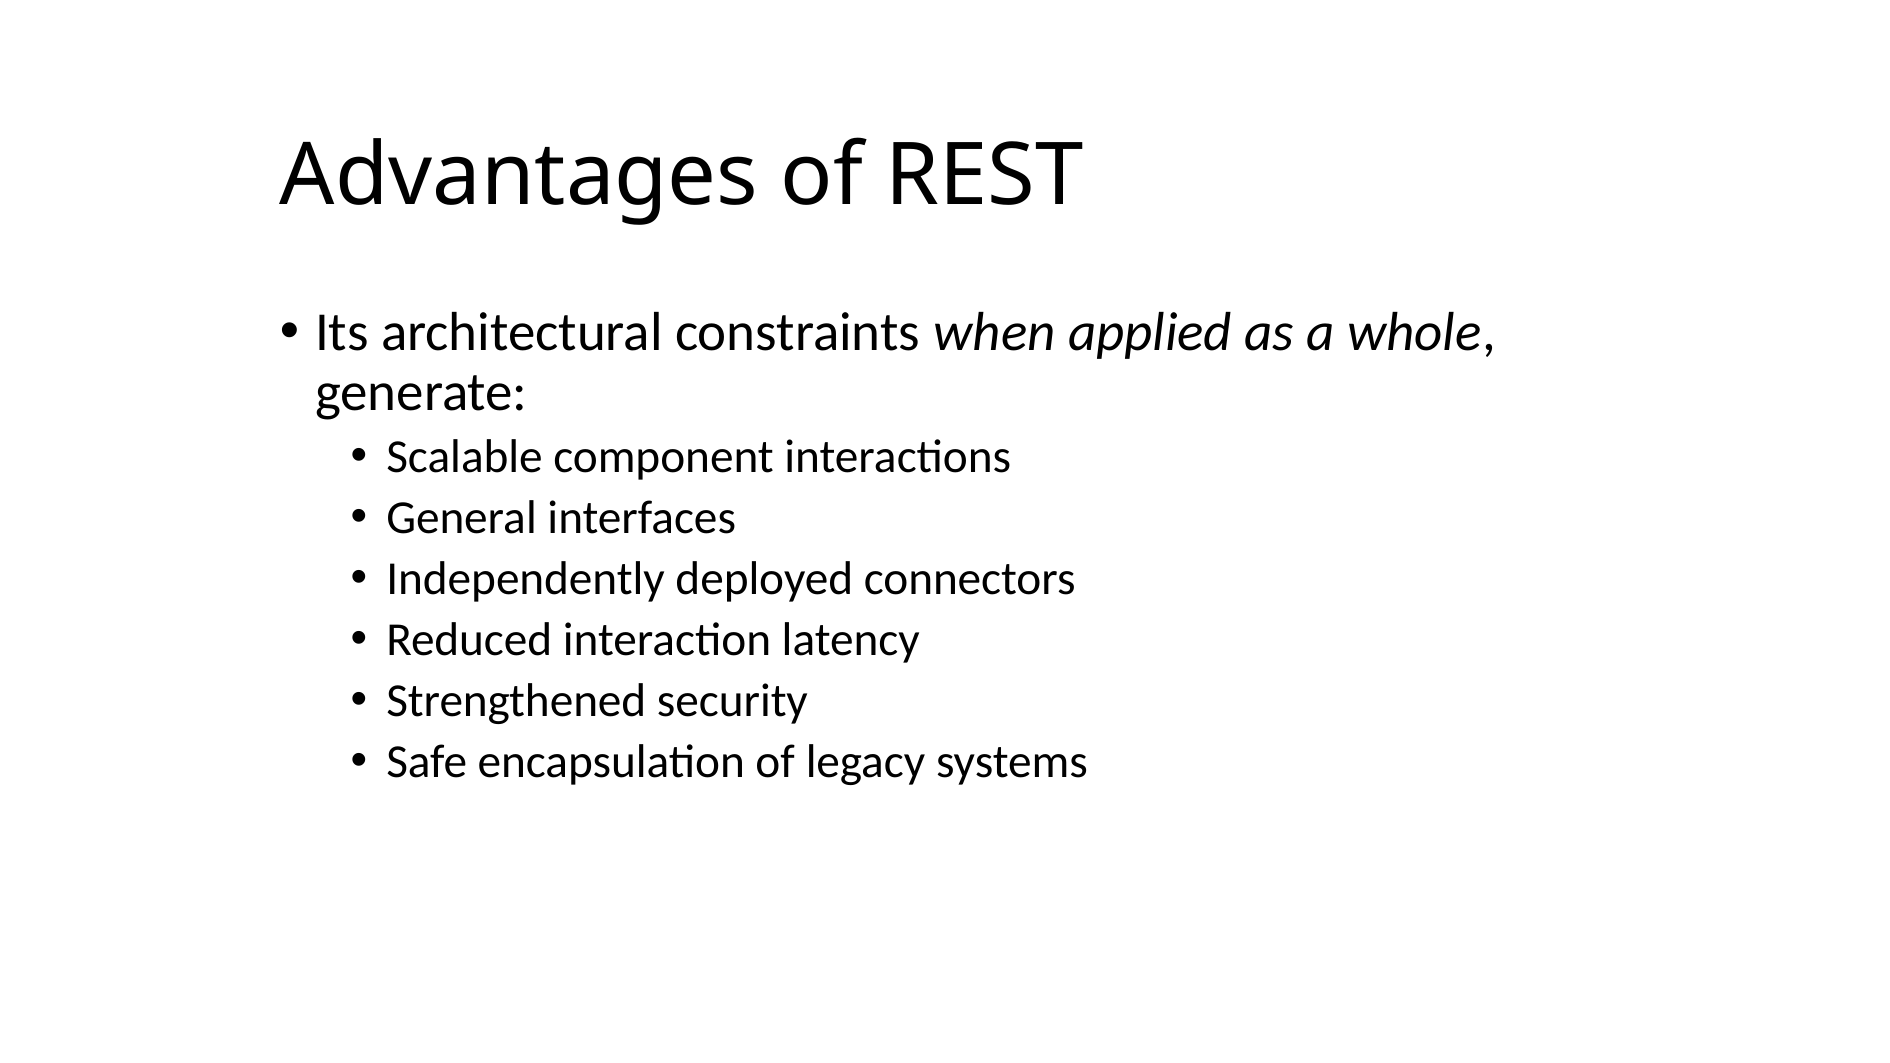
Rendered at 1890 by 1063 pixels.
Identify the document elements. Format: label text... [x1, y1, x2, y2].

list Its architectural constraints when applied as a whole, generate: Scalable component interactions General interfaces Independently deployed connectors Reduced interaction latency Strengthened security Safe encapsulation of legacy systems [264, 295, 1627, 995]
title Advantages of REST [264, 88, 1627, 266]
